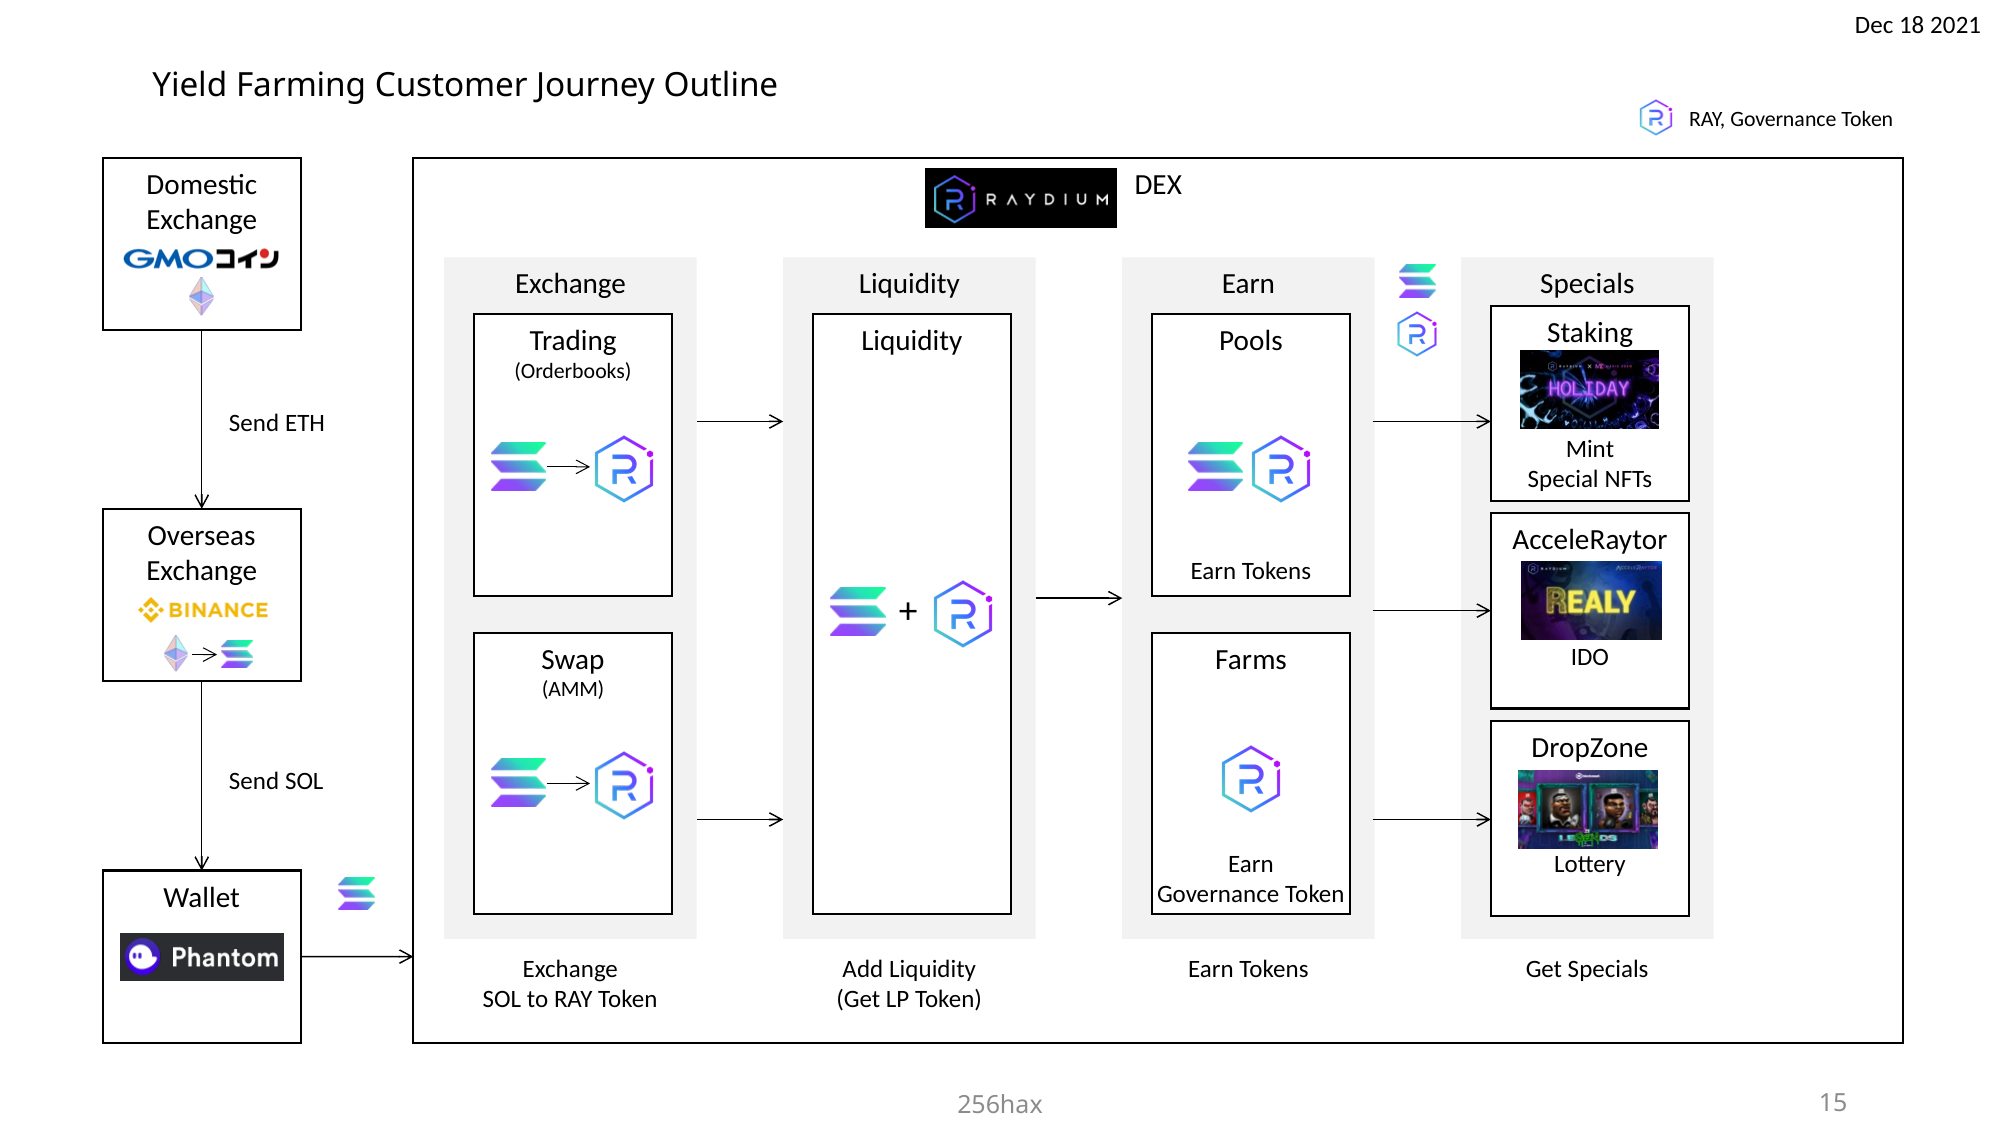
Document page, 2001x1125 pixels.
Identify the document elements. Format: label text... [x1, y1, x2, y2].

text_box Earn [1121, 256, 1376, 940]
picture [924, 167, 1117, 228]
text_box Swap (AMM) [473, 632, 673, 915]
picture [1399, 264, 1436, 298]
text_box DEX [412, 157, 1904, 1044]
text_box DropZone [1490, 720, 1690, 917]
text_box RAY, Governance Token [1674, 97, 1927, 139]
picture [1518, 770, 1658, 849]
picture [119, 243, 284, 274]
picture [128, 586, 275, 635]
text_box Mint Special NFTs [1490, 425, 1689, 501]
text_box Pools [1151, 313, 1351, 597]
picture [119, 932, 284, 981]
text_box Lottery [1490, 840, 1689, 917]
text_box Wallet [102, 869, 302, 1044]
text_box IDO [1490, 632, 1689, 709]
picture [929, 580, 997, 649]
text_box Exchange [443, 256, 698, 940]
picture [1521, 561, 1662, 640]
picture [338, 877, 375, 910]
title Yield Farming Customer Journey Outline [137, 59, 1863, 112]
picture [1188, 442, 1243, 491]
text_box Liquidity [782, 256, 1037, 940]
picture [189, 277, 214, 316]
picture [590, 435, 658, 503]
text_box Dec 18 2021 [1835, 1, 1997, 54]
text_box Farms [1151, 632, 1351, 915]
text_box Add Liquidity (Get LP Token) [783, 945, 1036, 1022]
text_box Send SOL [214, 757, 371, 803]
picture [830, 587, 885, 636]
picture [1247, 435, 1315, 503]
picture [491, 442, 546, 491]
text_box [164, 635, 253, 672]
text_box Domestic Exchange [102, 157, 302, 331]
text_box Earn Tokens [1151, 546, 1350, 596]
text_box Earn Governance Token [1151, 840, 1350, 913]
slide_number 14 [1626, 1088, 1863, 1118]
footer 256hax [881, 1088, 1119, 1118]
picture [1637, 99, 1675, 136]
picture [1394, 311, 1440, 357]
text_box Exchange SOL to RAY Token [444, 945, 697, 1022]
text_box Send ETH [214, 398, 371, 444]
text_box Overseas Exchange [102, 508, 302, 682]
text_box Staking [1490, 305, 1690, 502]
picture [491, 758, 546, 807]
text_box AcceleRaytor [1490, 512, 1690, 710]
text_box Specials [1460, 256, 1715, 940]
picture [590, 751, 658, 820]
text_box Earn Tokens [1122, 945, 1375, 1022]
picture [1217, 745, 1285, 814]
picture [1520, 350, 1659, 429]
text_box Trading (Orderbooks) [473, 313, 673, 597]
text_box + [880, 578, 937, 639]
text_box Get Specials [1461, 945, 1714, 1022]
text_box Liquidity [812, 313, 1012, 915]
